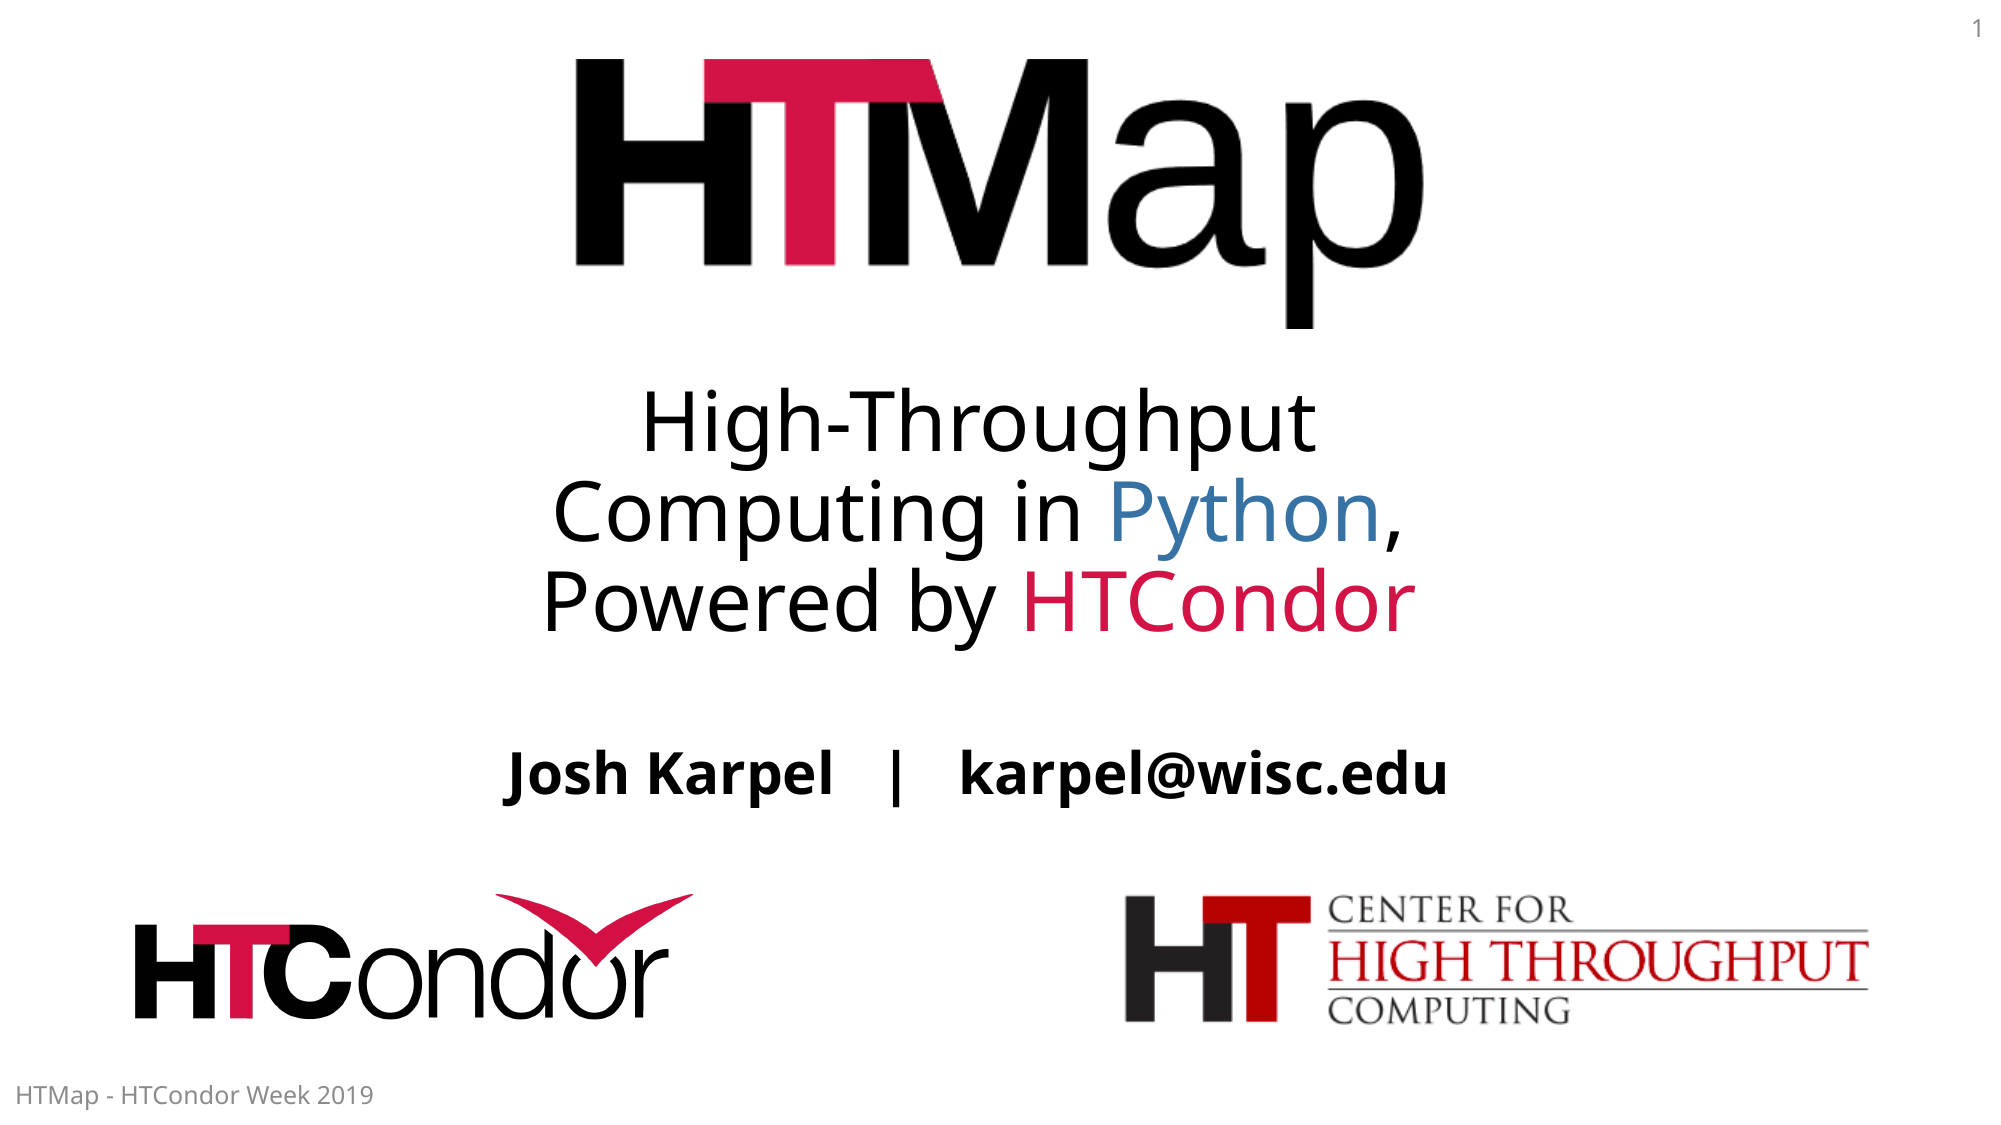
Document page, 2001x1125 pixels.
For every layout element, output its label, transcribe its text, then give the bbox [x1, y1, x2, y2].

slide_number 1 [1933, 0, 2000, 60]
picture [1121, 892, 1872, 1028]
text_box Josh Karpel | karpel@wisc.edu [422, 654, 1536, 897]
picture [128, 892, 700, 1028]
footer HTMap - HTCondor Week 2019 [0, 1065, 675, 1125]
title High-Throughput Computing in Python, Powered by HTCondor [508, 342, 1450, 654]
picture [573, 59, 1427, 329]
